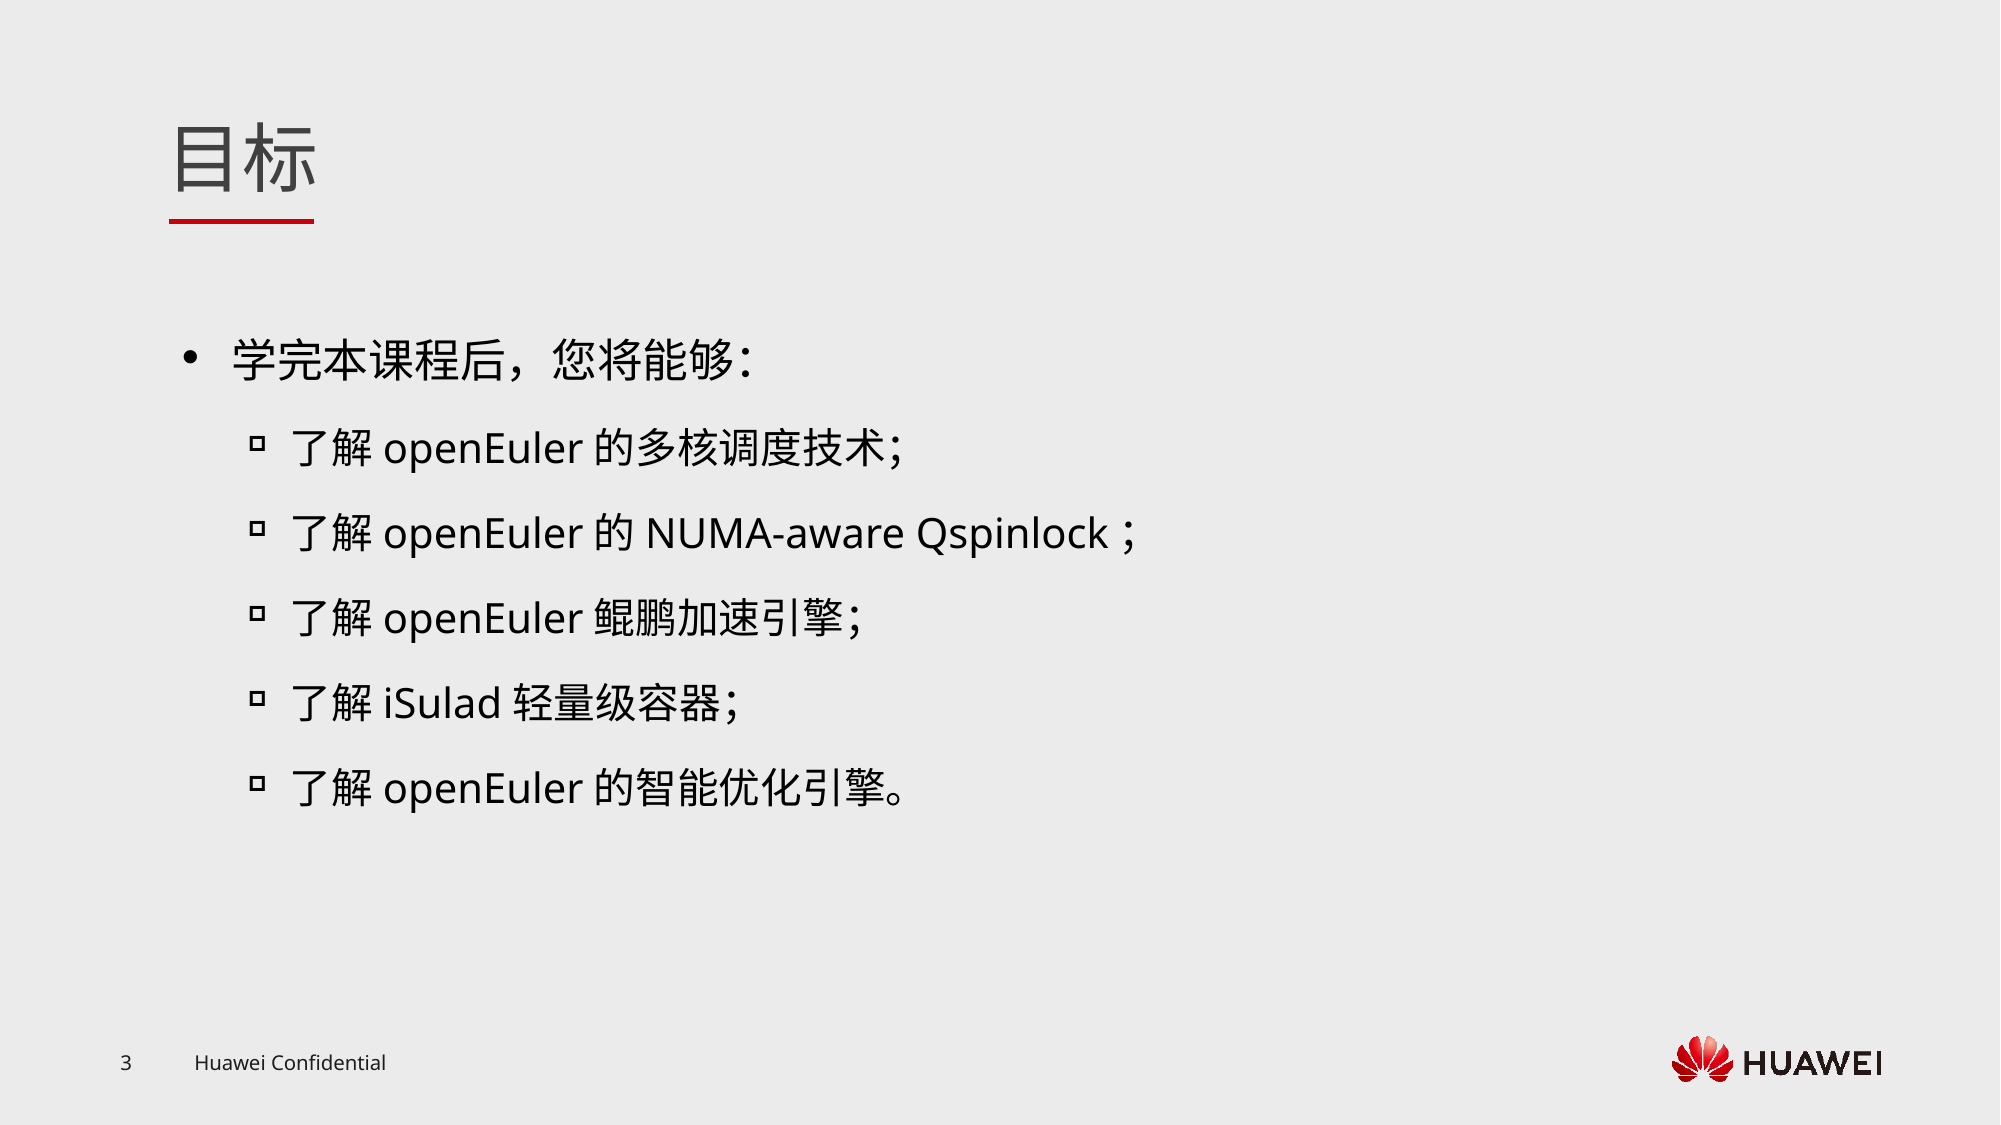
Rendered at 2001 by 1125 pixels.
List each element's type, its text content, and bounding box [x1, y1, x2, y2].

picture [1672, 1036, 1881, 1082]
list 学完本课程后，您将能够： 了解openEuler的多核调度技术； 了解openEuler的NUMA-aware Qspinlock； 了解openEuler鲲鹏加速引擎； 了解iSulad轻量级容器； 了解openEuler的智能优化引擎。 [167, 302, 1833, 973]
